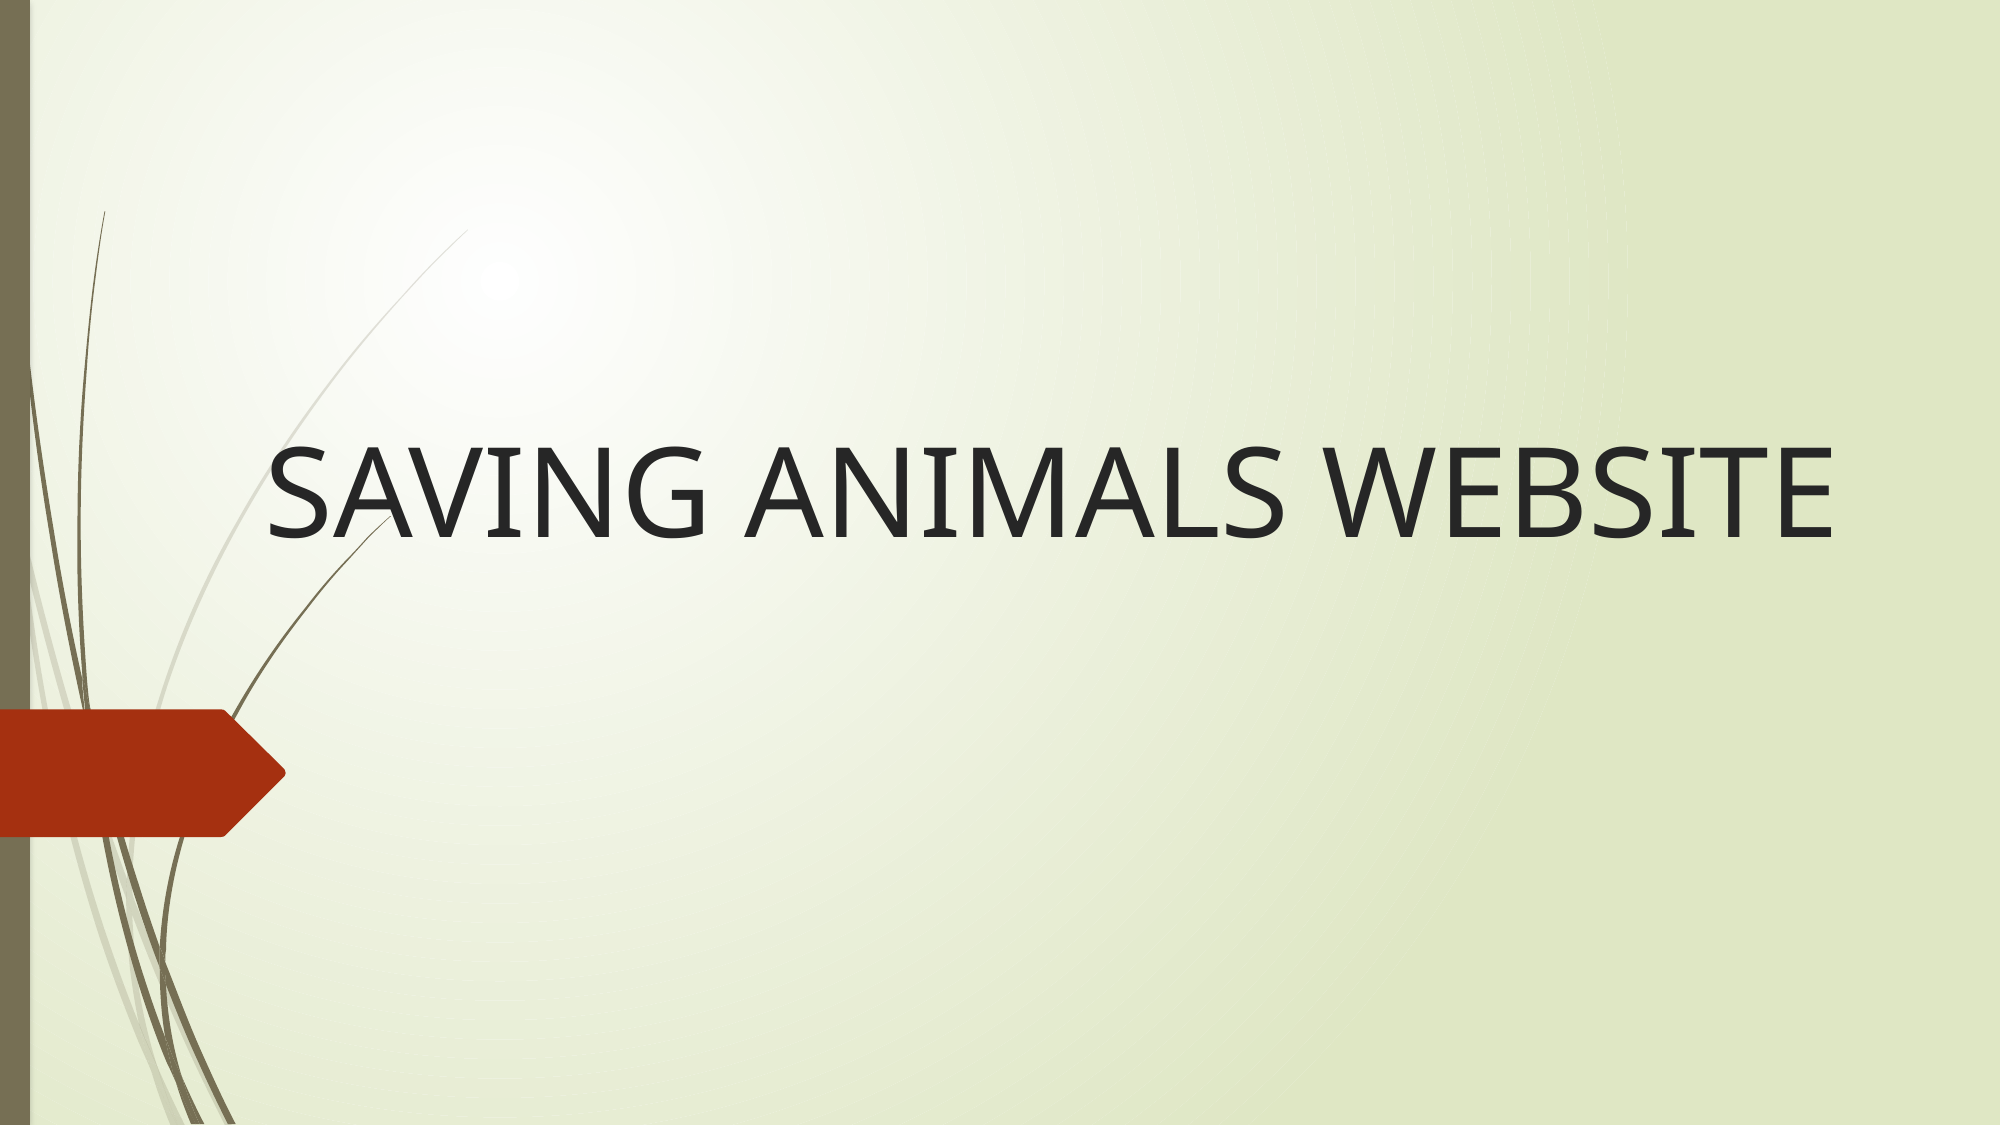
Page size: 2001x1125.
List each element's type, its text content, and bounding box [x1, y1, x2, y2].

title SAVING ANIMALS WEBSITE [249, 198, 1870, 570]
